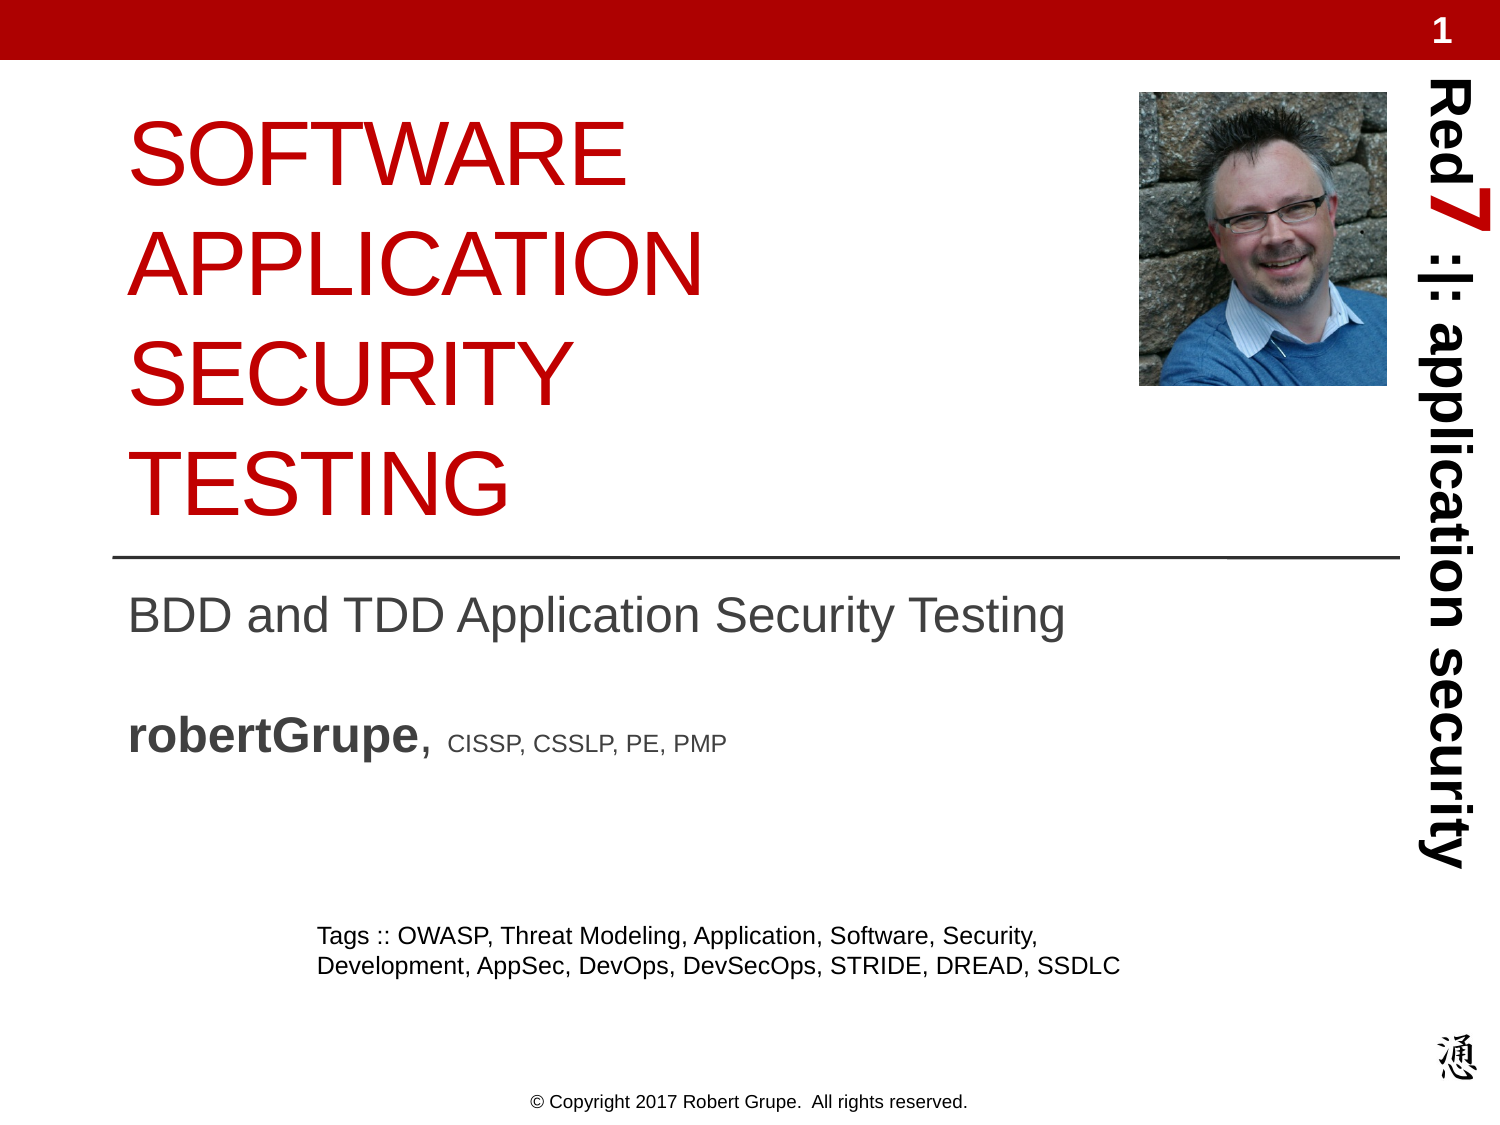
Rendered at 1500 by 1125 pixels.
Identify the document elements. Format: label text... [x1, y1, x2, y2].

text_box Tags :: OWASP, Threat Modeling, Application, Software, Security, Development, AppSec, DevOps, DevSecOps, STRIDE, DREAD, SSDLC [302, 912, 1196, 988]
title Software Application Security Testing [112, 69, 1400, 542]
picture [1432, 1032, 1483, 1083]
picture [1138, 92, 1387, 386]
subtitle BDD and TDD Application Security Testing robertGrupe, CISSP, CSSLP, PE, PMP [112, 575, 1163, 947]
